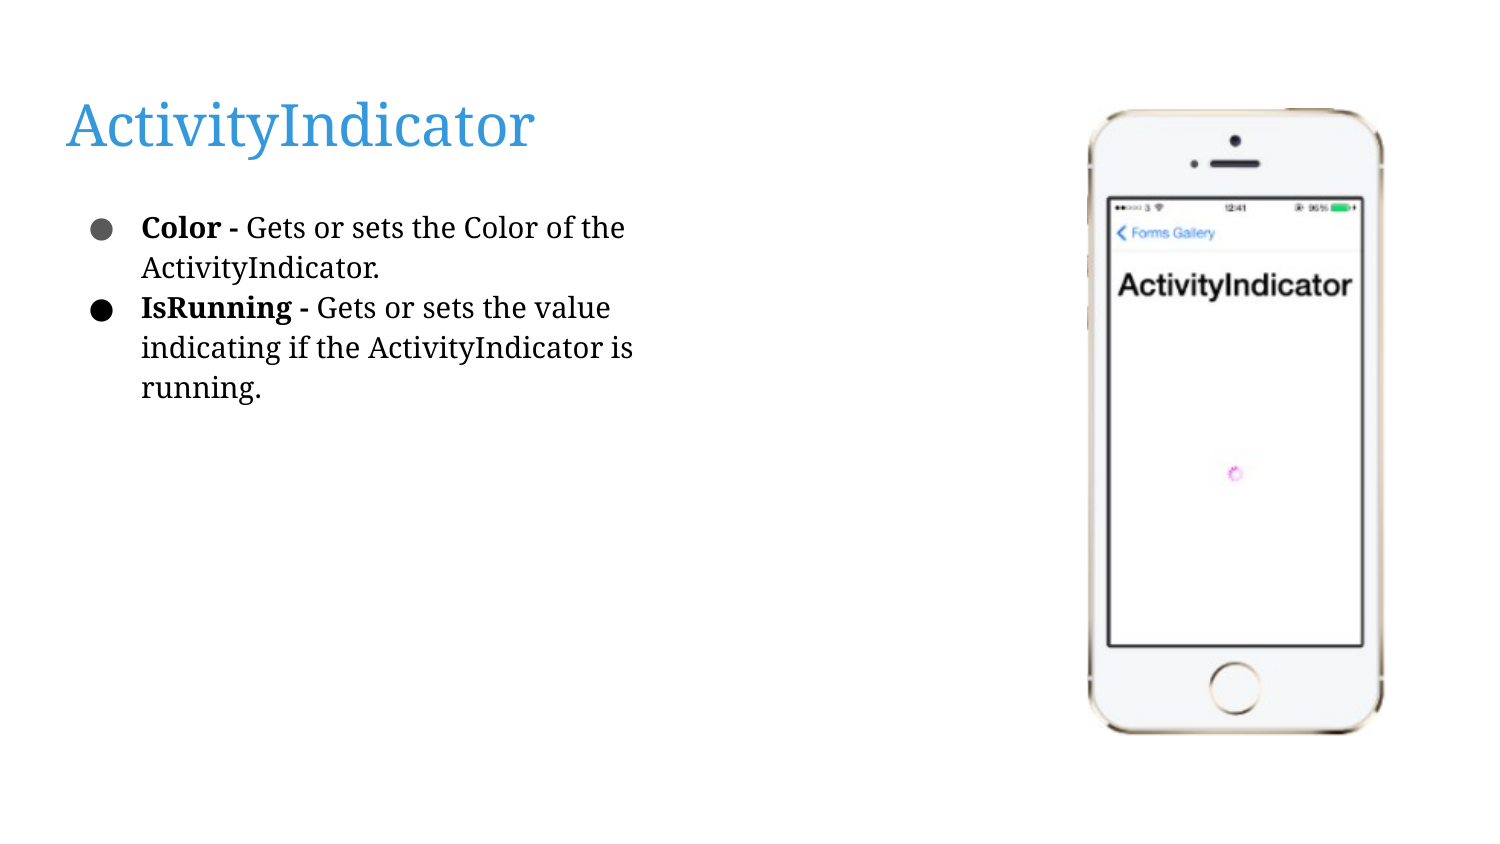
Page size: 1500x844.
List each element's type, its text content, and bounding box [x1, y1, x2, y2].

picture [1087, 108, 1387, 736]
list Color - Gets or sets the Color of the ActivityIndicator. IsRunning - Gets or sets the value indicating if the ActivityIndicator is running. [51, 189, 751, 411]
title ActivityIndicator [51, 72, 1449, 167]
